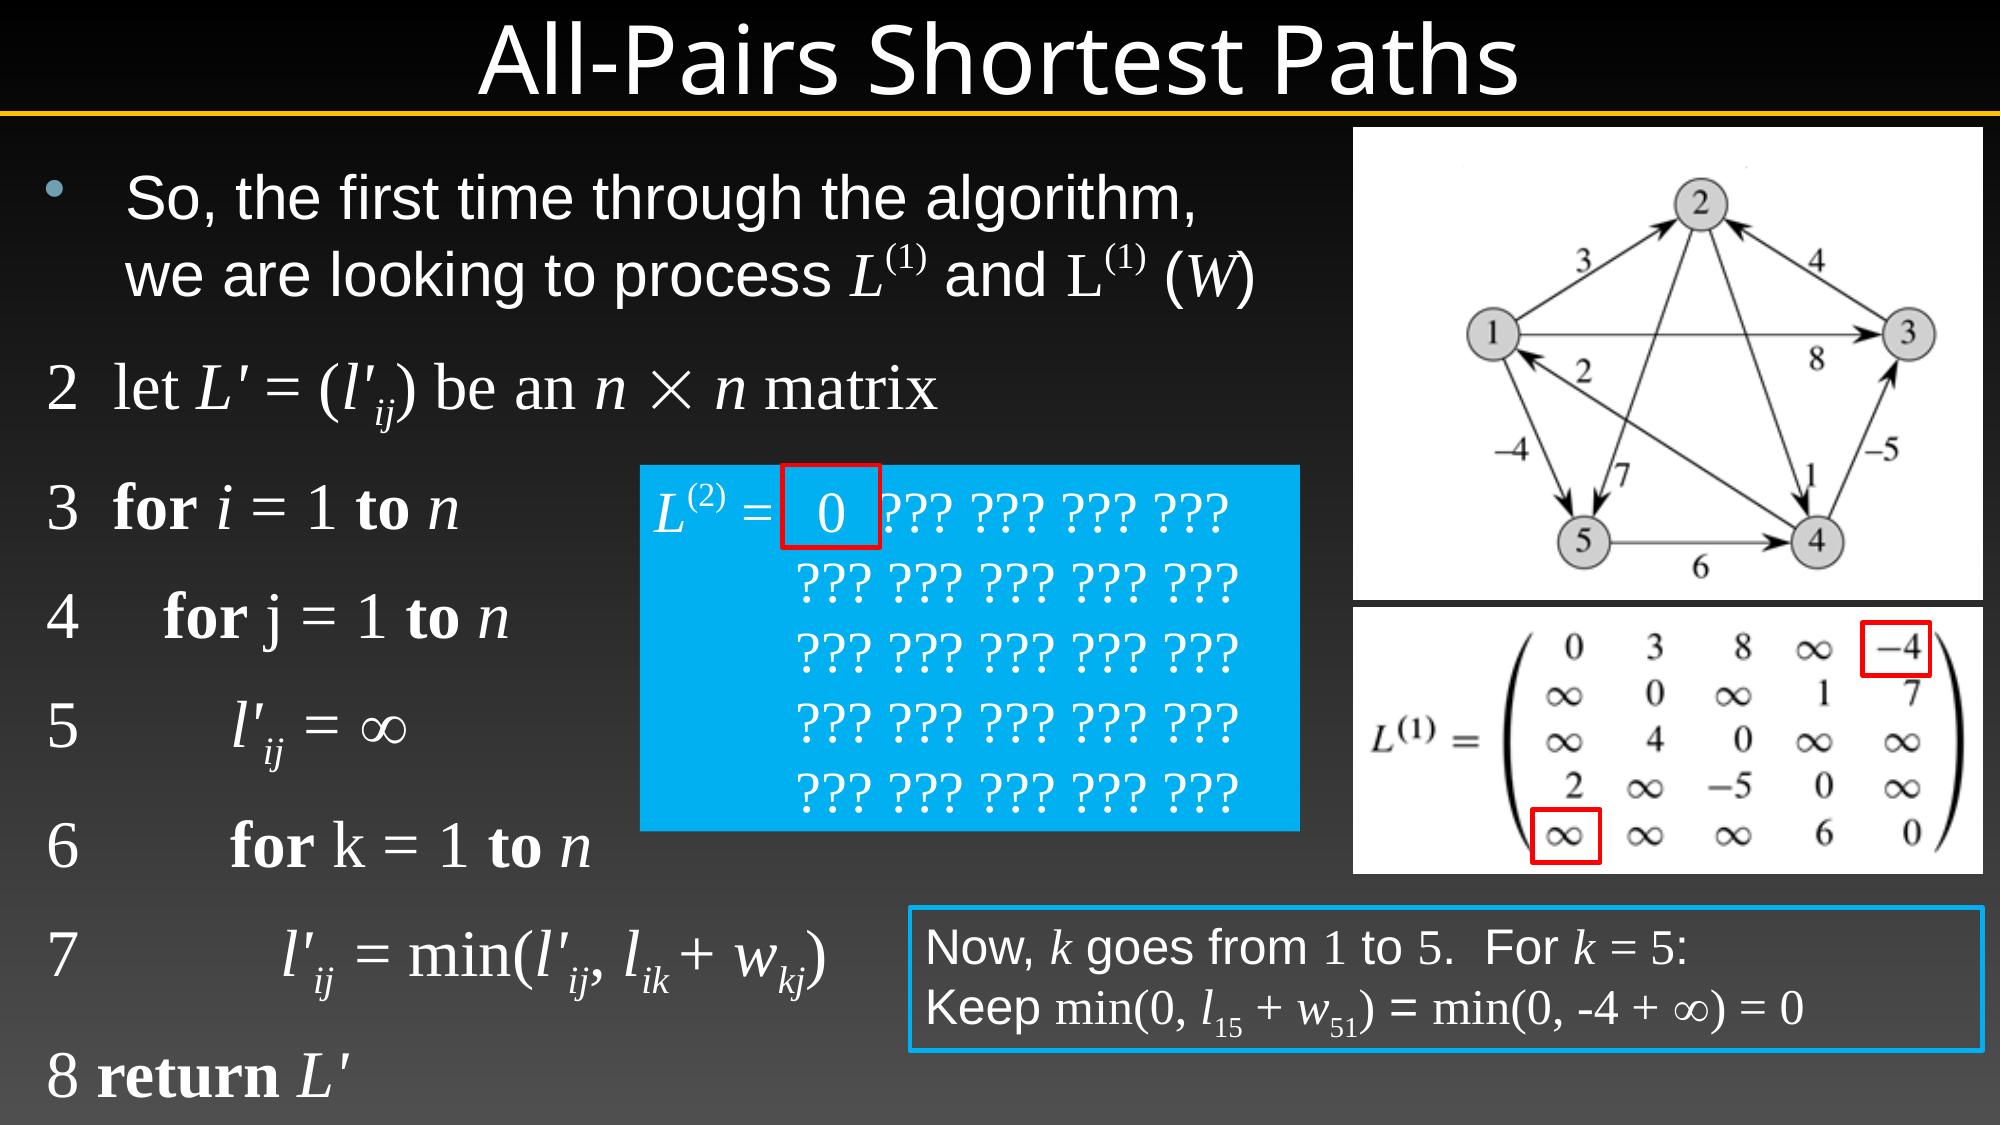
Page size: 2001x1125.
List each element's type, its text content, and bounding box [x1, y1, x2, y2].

title All-Pairs Shortest Paths [1350, 600, 1736, 608]
list So, the first time through the algorithm, we are looking to process L(1) and L(1) (W) 2 let L' = (l'ij) be an n  n matrix 3 for i = 1 to n 4 for j = 1 to n 5 l'ij =  6 for k = 1 to n 7 l'ij = min(l'ij, lik + wkj) 8 return L' [24, 149, 1736, 1088]
picture [1352, 607, 1983, 874]
title All-Pairs Shortest Paths [249, 0, 1751, 113]
text_box [781, 463, 881, 549]
picture [1352, 127, 1983, 600]
text_box Now, k goes from 1 to 5. For k = 5: Keep min(0, l15 + w51) = min(0, -4 + ) = 0 [909, 907, 1983, 1051]
text_box L(2) = 0 ??? ??? ??? ??? ??? ??? ??? ??? ??? ??? ??? ??? ??? ??? ??? ??? ??? ??? ??? ??? ??? ??? ??? ??? [639, 464, 1300, 832]
